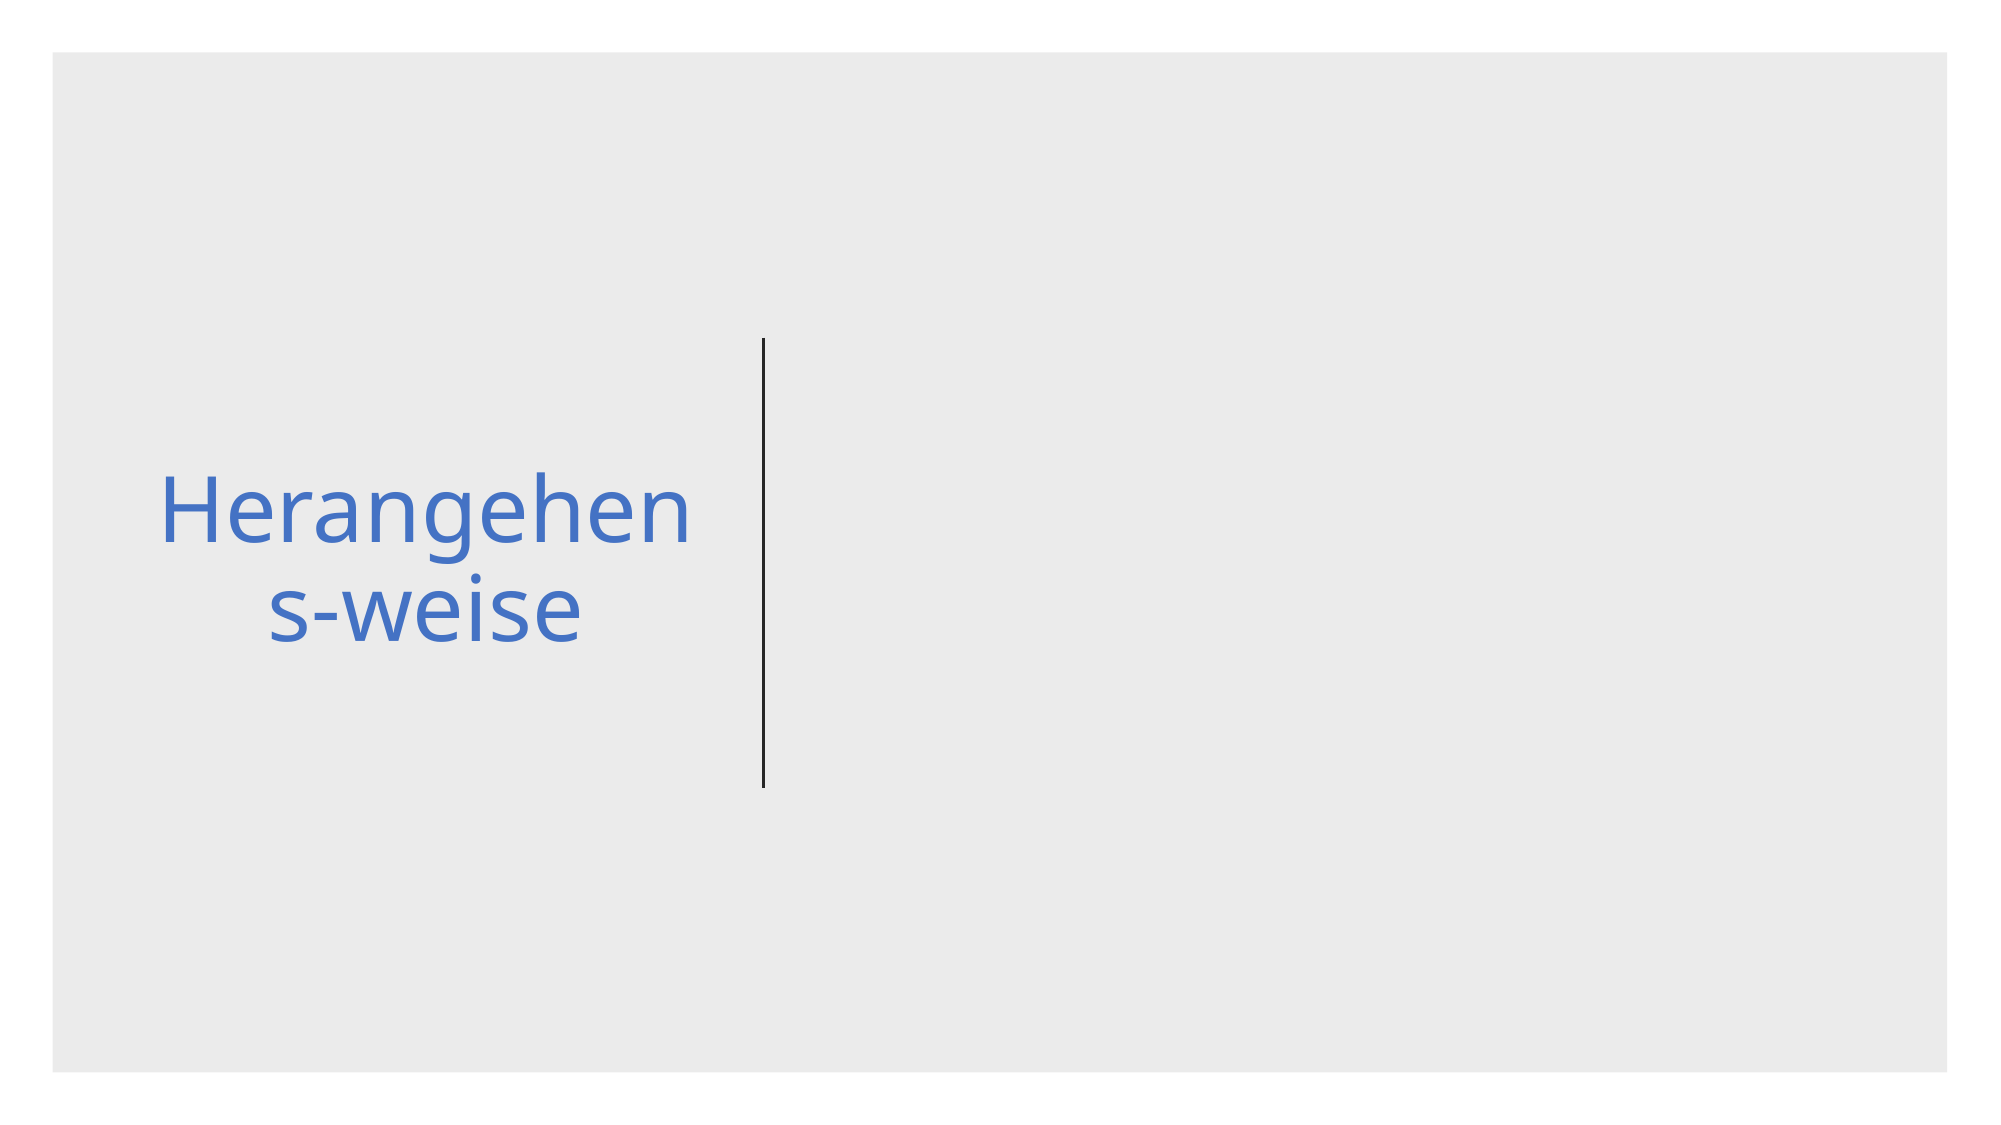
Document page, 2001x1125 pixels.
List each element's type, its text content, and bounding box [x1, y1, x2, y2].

title Herangehens-weise [141, 158, 711, 967]
text_box [52, 51, 1948, 1073]
